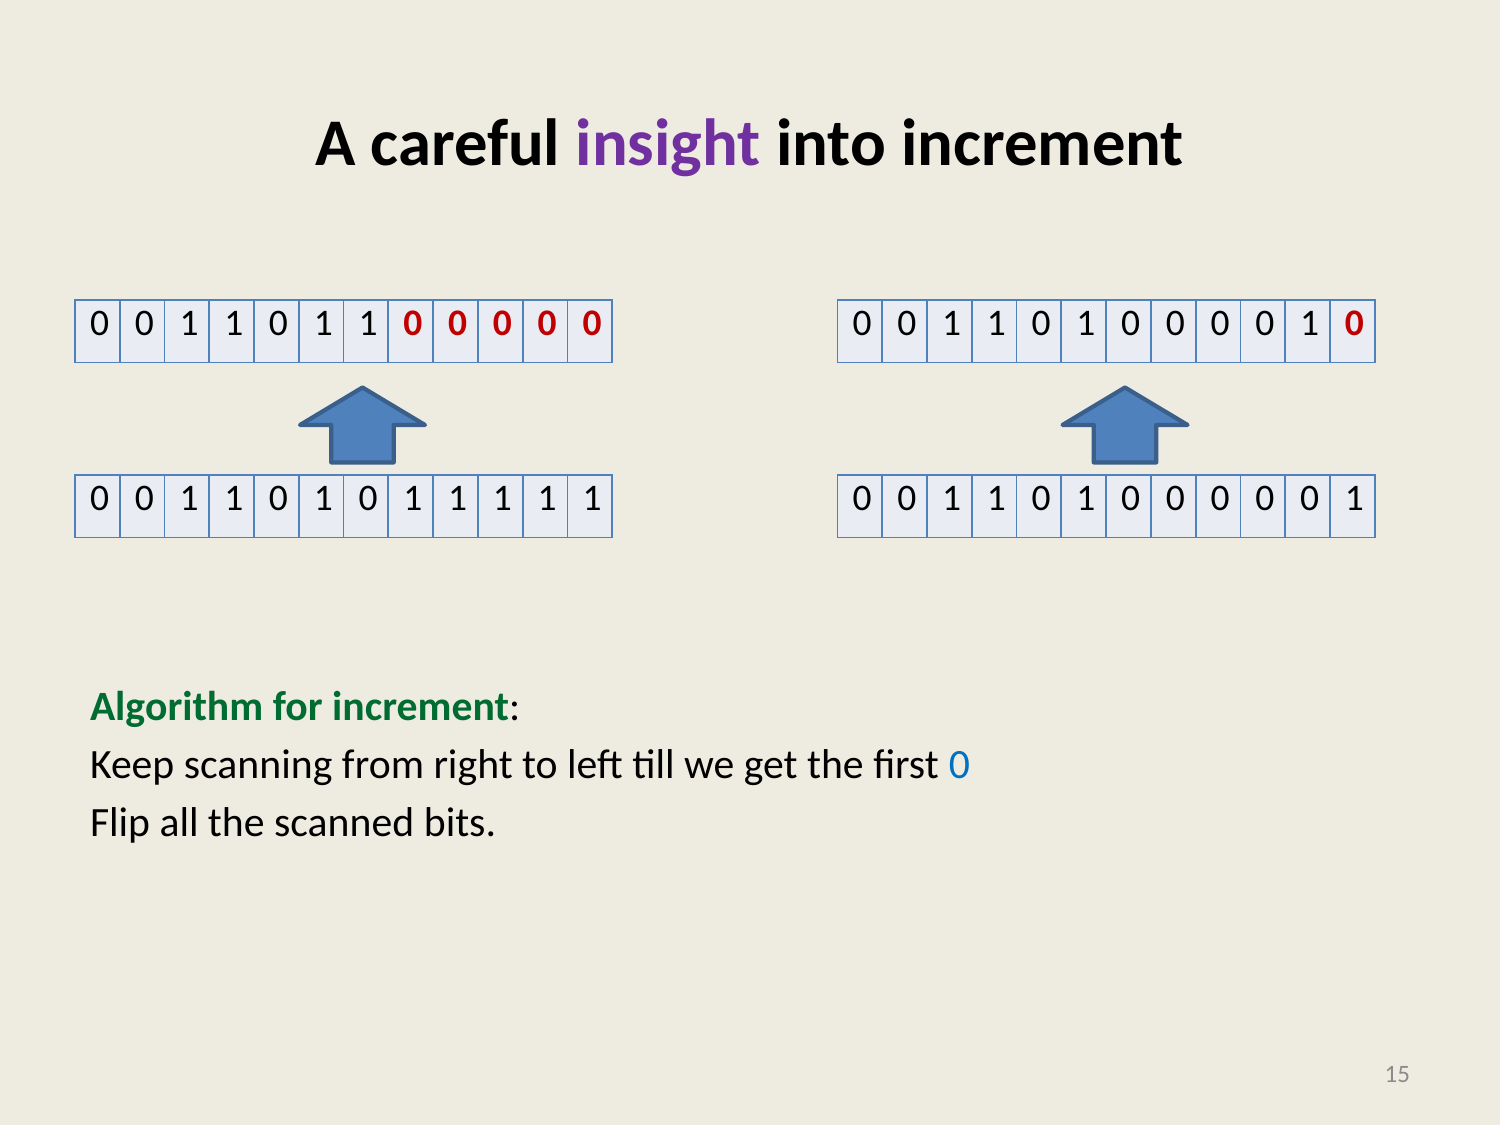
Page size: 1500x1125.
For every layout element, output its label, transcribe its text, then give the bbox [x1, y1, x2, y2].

title A careful insight into increment [75, 45, 1425, 233]
table_header 0 [121, 476, 164, 537]
table_header 1 [1286, 301, 1329, 362]
list Algorithm for increment: Keep scanning from right to left till we get the first 0 Flip all the scanned bits. [75, 262, 1425, 1005]
table_header 1 [210, 301, 253, 362]
table_header 1 [568, 476, 611, 537]
text_box [1060, 385, 1190, 465]
table_header 1 [973, 301, 1016, 362]
table_header 1 [928, 301, 971, 362]
table_header 0 [883, 301, 926, 362]
table_header 0 [1107, 476, 1150, 537]
table_header 0 [479, 301, 522, 362]
table_header 0 [1017, 476, 1060, 537]
table_header 0 [76, 476, 119, 537]
table_header 1 [300, 476, 343, 537]
table_header 1 [165, 476, 208, 537]
table_header 0 [255, 476, 298, 537]
table_header 0 [1197, 476, 1240, 537]
table_header 0 [1241, 476, 1284, 537]
table_header 1 [210, 476, 253, 537]
table_header 0 [1286, 476, 1329, 537]
table_header 0 [434, 301, 477, 362]
table_header 1 [434, 476, 477, 537]
table_header 1 [165, 301, 208, 362]
table_header 1 [524, 476, 567, 537]
text_box [297, 385, 428, 465]
table_header 0 [1017, 301, 1060, 362]
table_header 0 [524, 301, 567, 362]
table_header 1 [344, 301, 387, 362]
table_header 1 [389, 476, 432, 537]
table_header 1 [973, 476, 1016, 537]
table_header 1 [928, 476, 971, 537]
table_header 0 [1152, 301, 1195, 362]
table_header 0 [76, 301, 119, 362]
table_header 0 [1197, 301, 1240, 362]
table_header 0 [1152, 476, 1195, 537]
table_header 1 [479, 476, 522, 537]
table_header 0 [255, 301, 298, 362]
table_header 0 [568, 301, 611, 362]
table_header 0 [838, 301, 881, 362]
table_header 1 [1331, 476, 1374, 537]
table_header 0 [389, 301, 432, 362]
table_header 0 [883, 476, 926, 537]
table_header 0 [1107, 301, 1150, 362]
table_header 0 [344, 476, 387, 537]
table_header 0 [1241, 301, 1284, 362]
table_header 0 [838, 476, 881, 537]
table_header 1 [300, 301, 343, 362]
slide_number 15 [1074, 1042, 1425, 1103]
table_header 1 [1062, 301, 1105, 362]
table_header 0 [1331, 301, 1374, 362]
table_header 0 [121, 301, 164, 362]
table_header 1 [1062, 476, 1105, 537]
